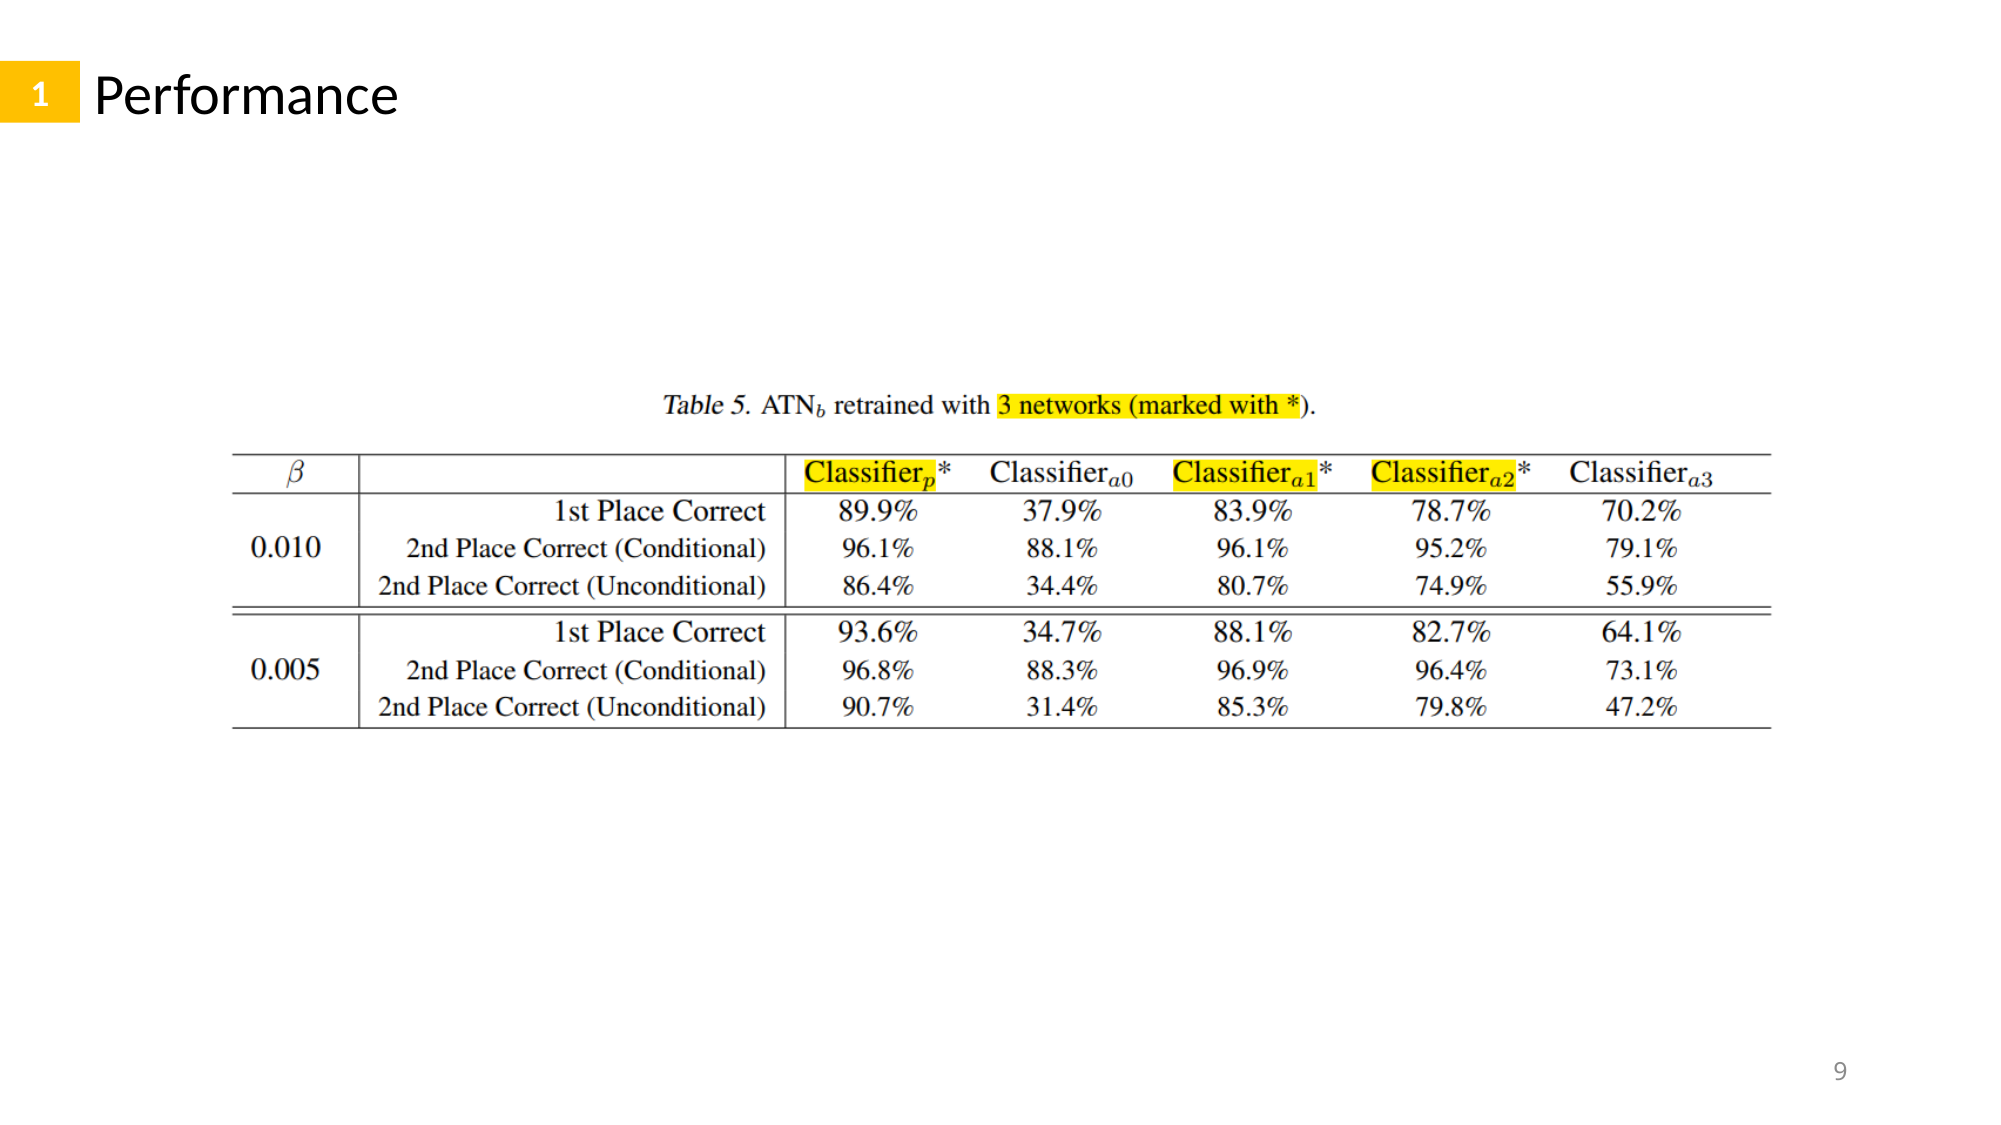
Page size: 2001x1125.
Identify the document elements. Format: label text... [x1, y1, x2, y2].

slide_number 9 [1412, 1042, 1863, 1103]
picture [214, 380, 1785, 744]
text_box Performance [80, 49, 1853, 134]
text_box 1 [0, 60, 81, 124]
